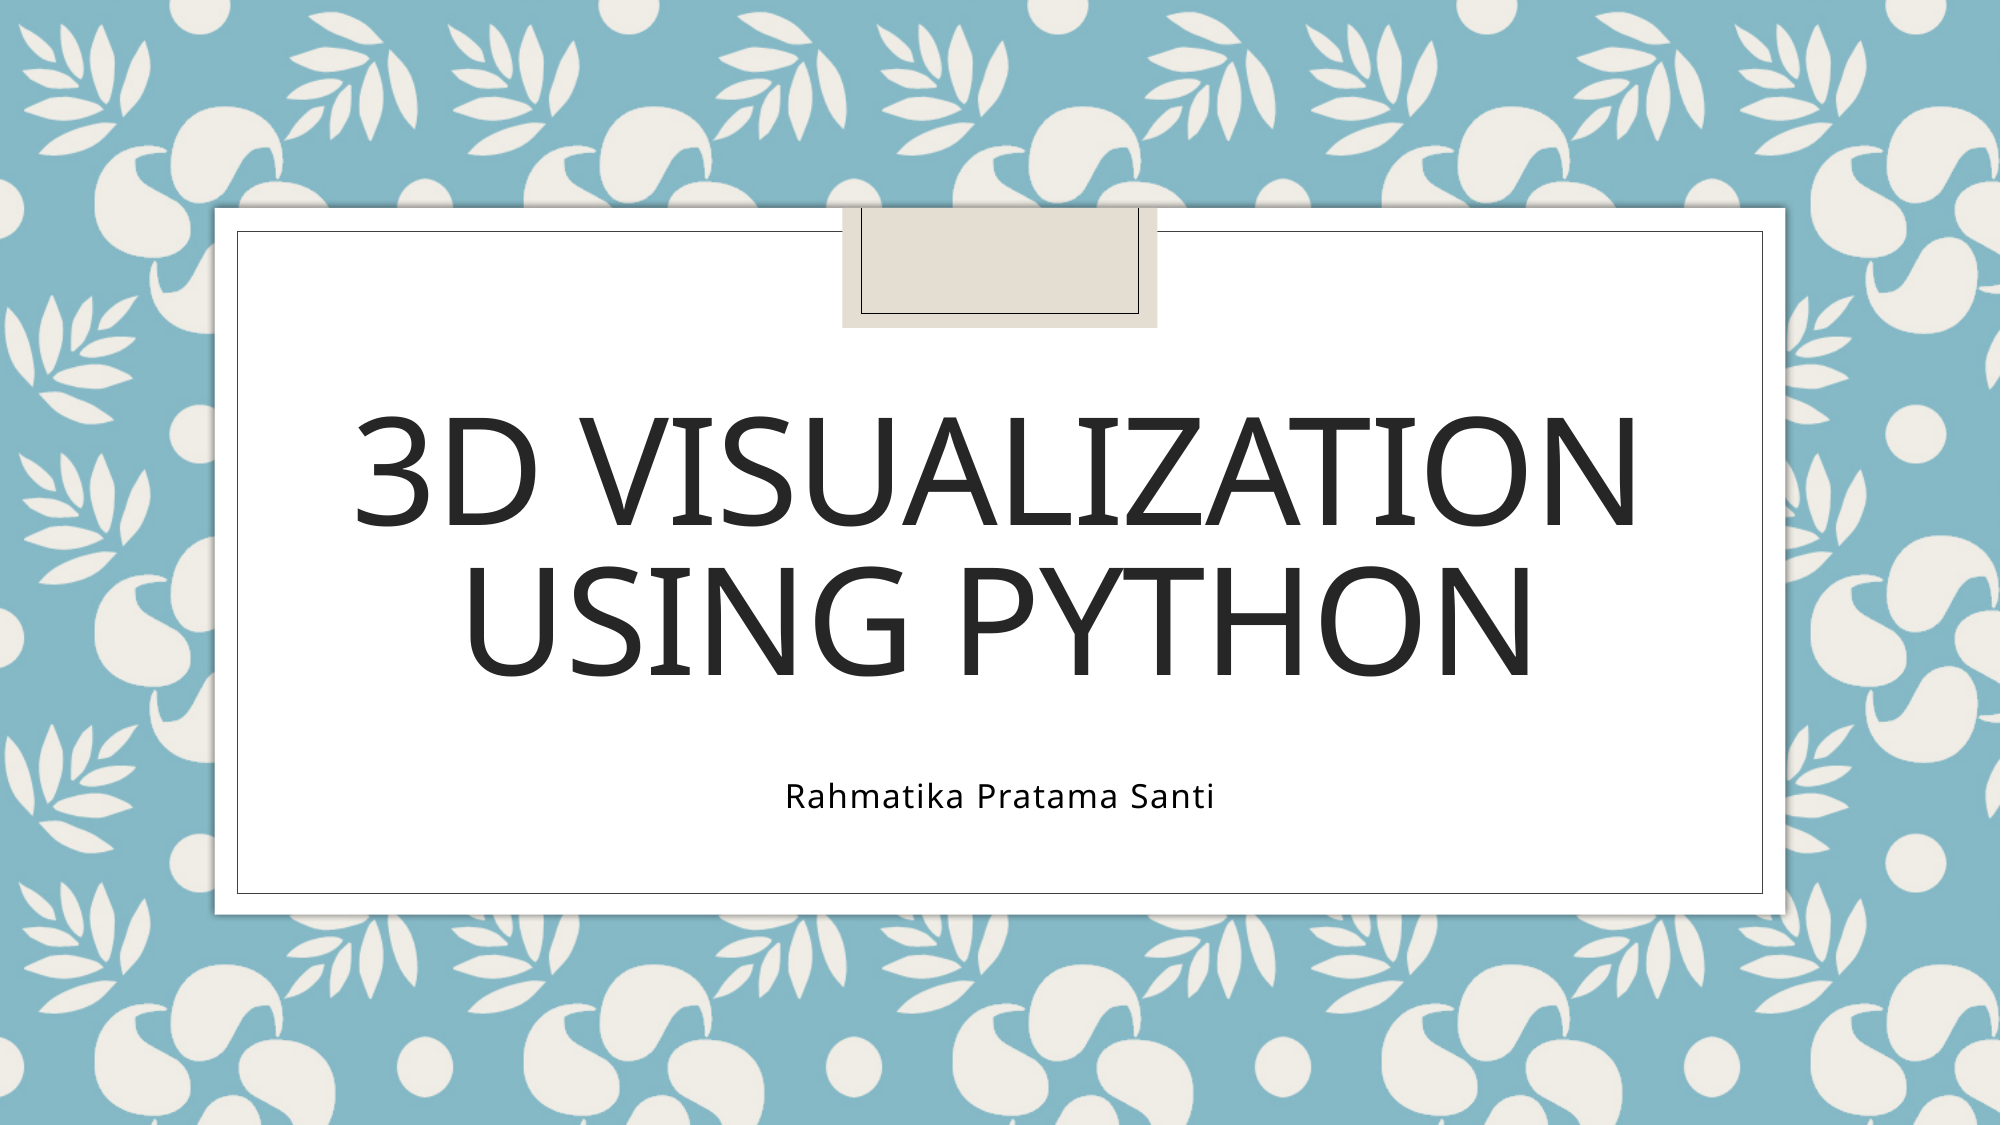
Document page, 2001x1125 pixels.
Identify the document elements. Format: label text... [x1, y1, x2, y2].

title 3D Visualization using Python [256, 343, 1744, 768]
subtitle Rahmatika Pratama Santi [256, 768, 1745, 844]
